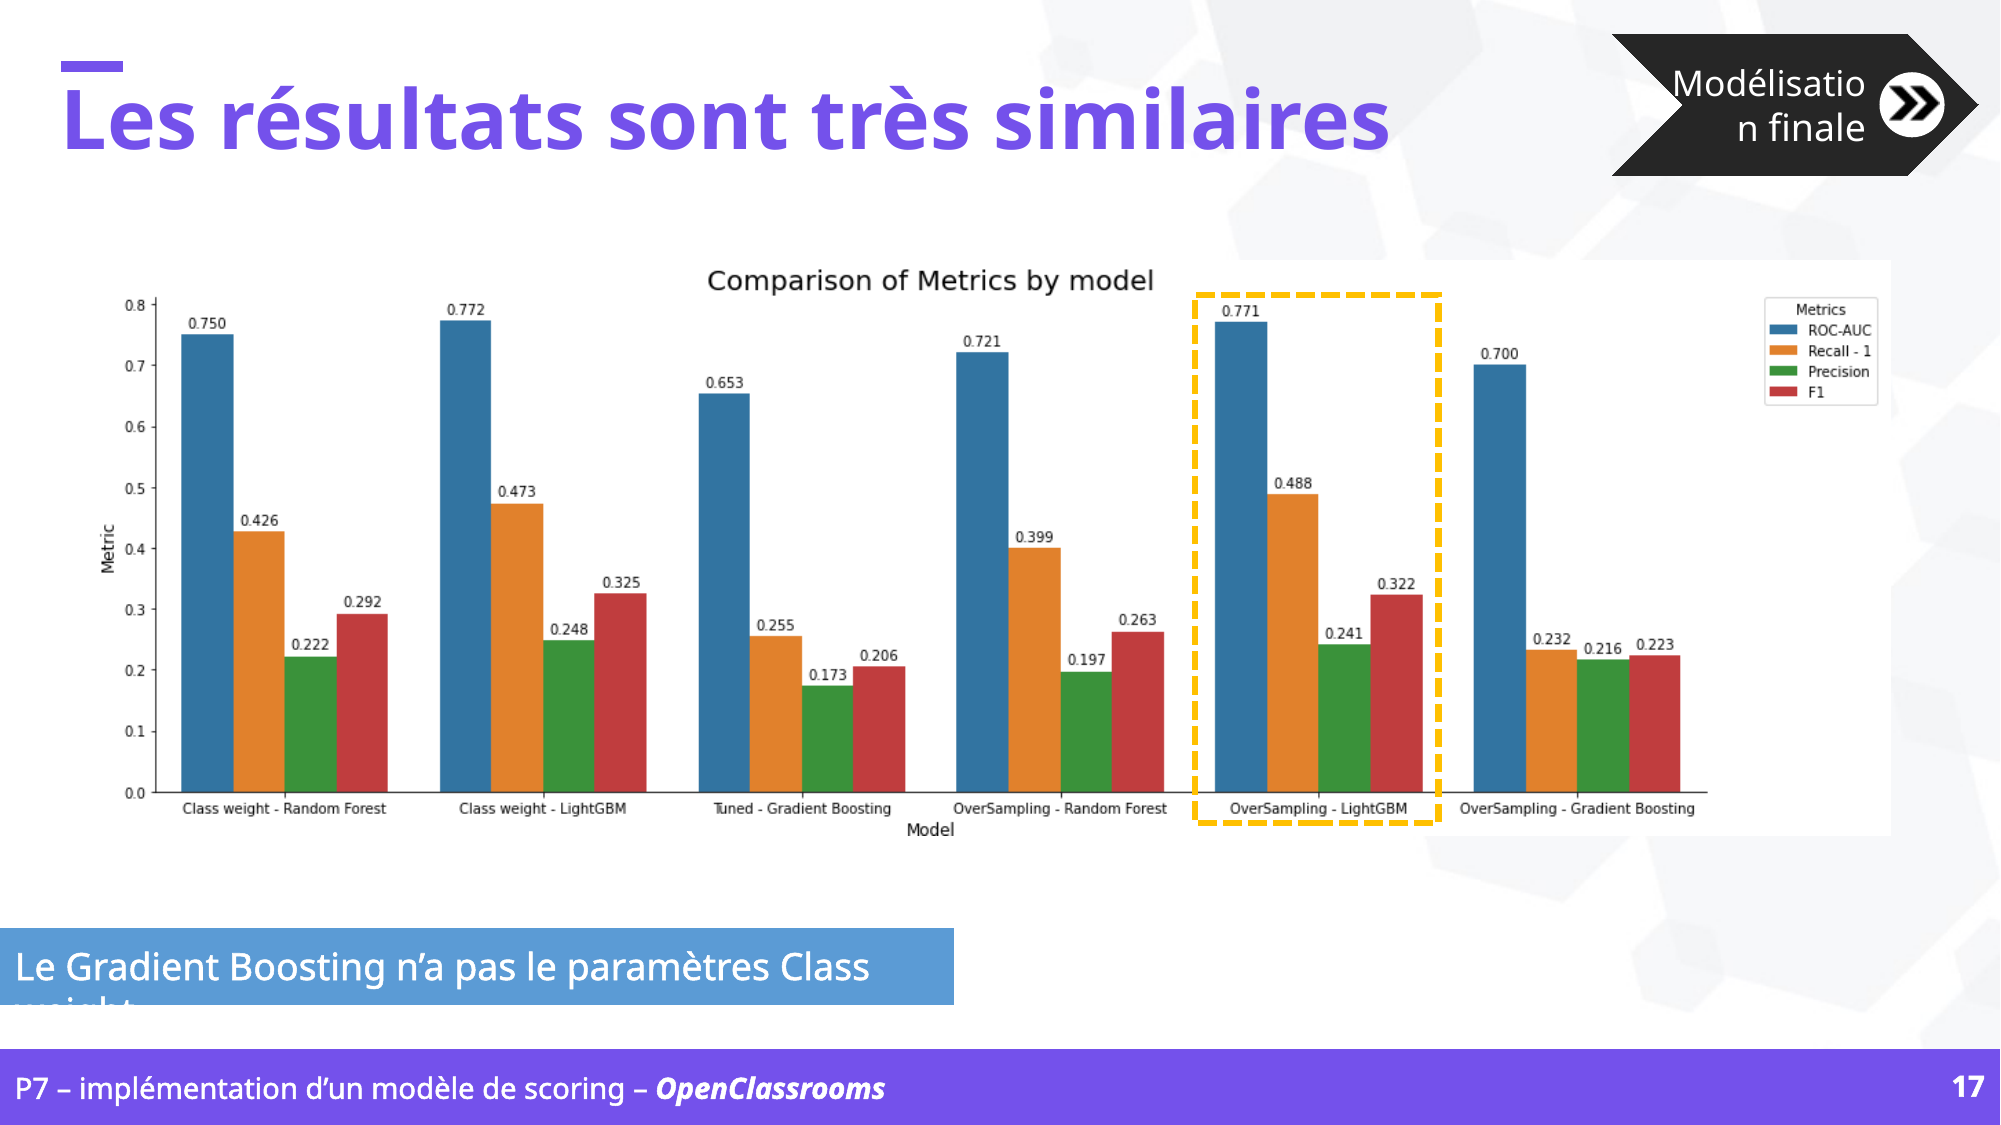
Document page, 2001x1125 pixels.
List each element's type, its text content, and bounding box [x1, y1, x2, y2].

text_box [0, 1049, 2000, 1125]
slide_number 17 [1550, 1057, 2000, 1118]
text_box Le Gradient Boosting n’a pas le paramètres Class weight [0, 935, 907, 1040]
text_box P7 – implémentation d’un modèle de scoring – OpenClassrooms [0, 1062, 907, 1112]
picture [0, 0, 2001, 1125]
text_box [0, 928, 954, 1005]
text_box Les résultats sont très similaires [45, 70, 1612, 176]
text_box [1612, 34, 1979, 176]
text_box [61, 61, 123, 70]
